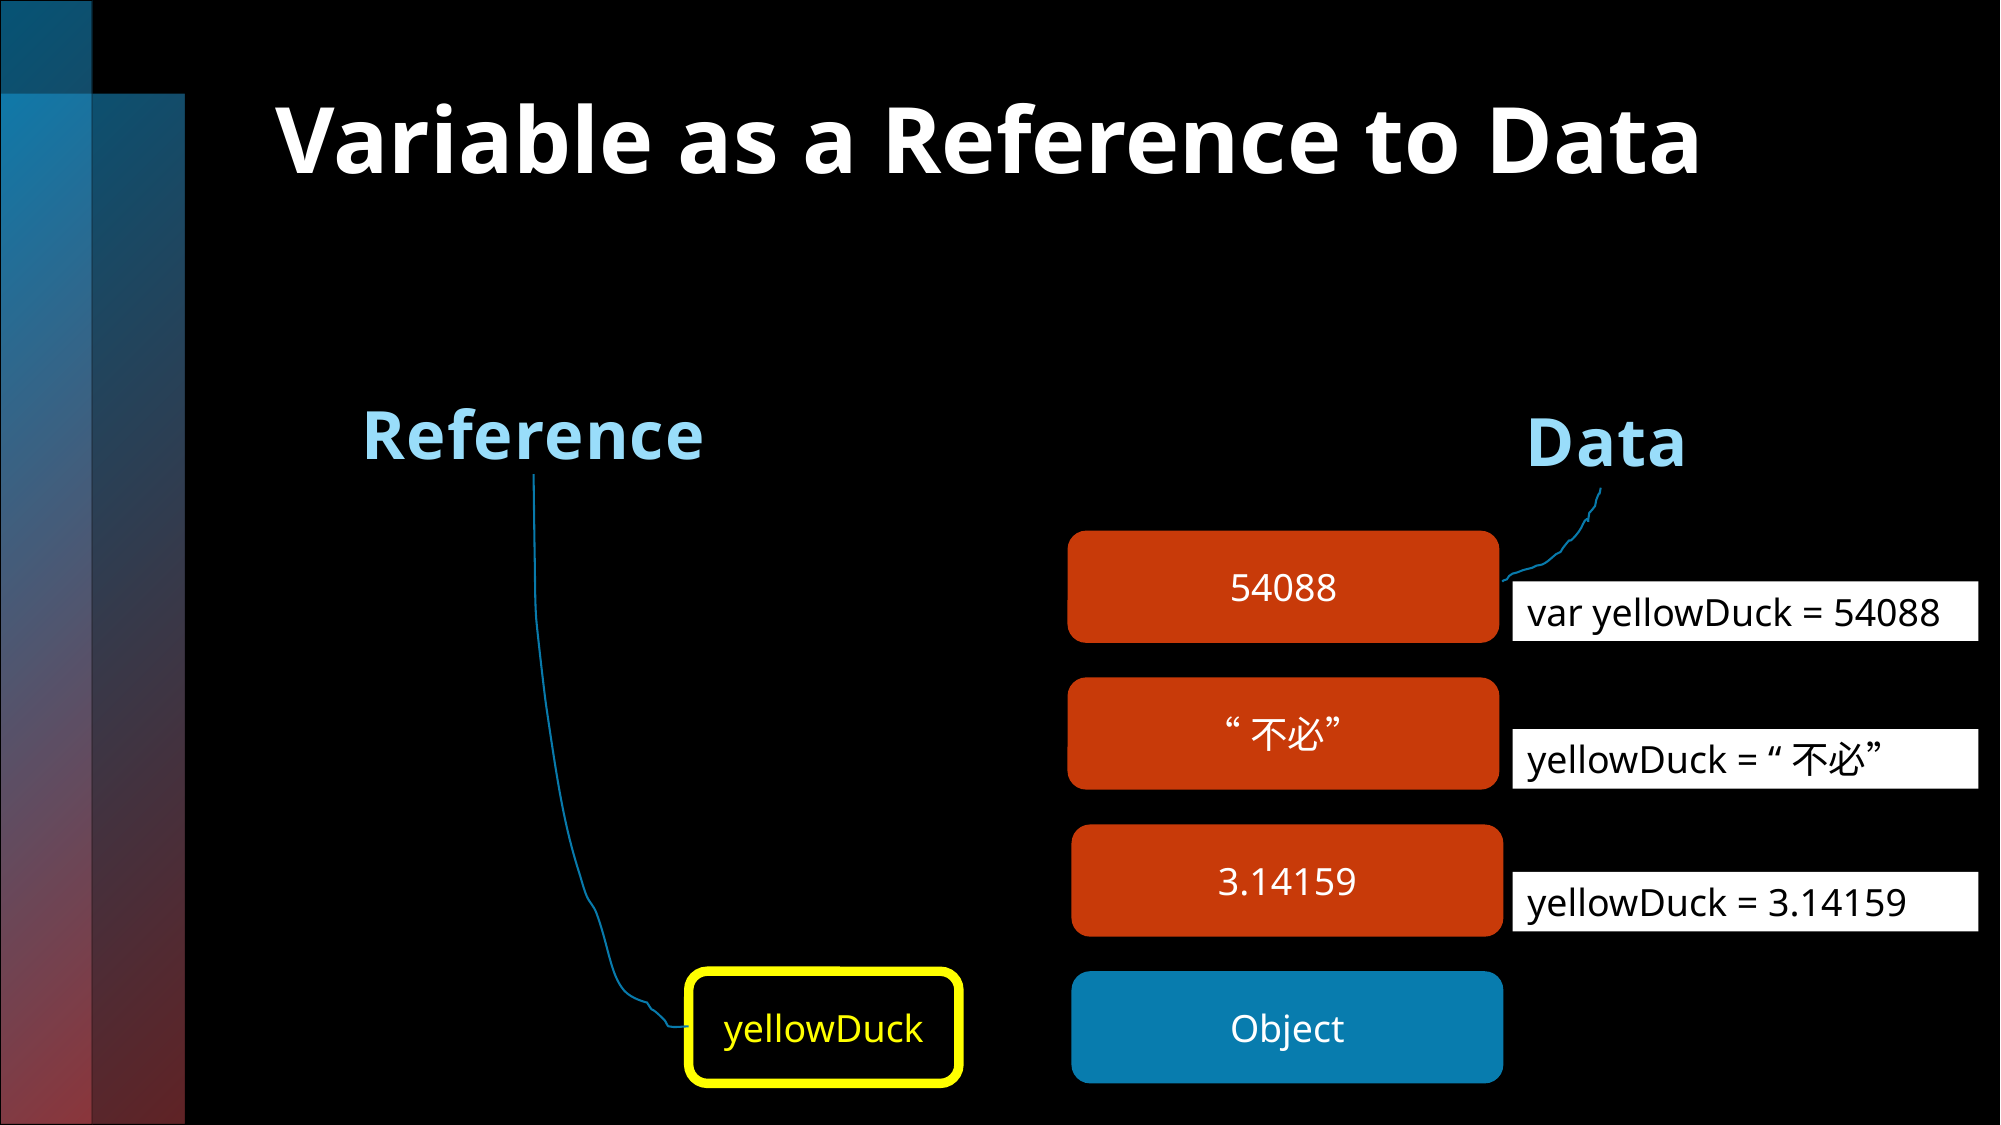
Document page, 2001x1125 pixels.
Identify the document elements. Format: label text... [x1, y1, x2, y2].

text_box 54088 [1066, 529, 1501, 644]
title Variable as a Reference to Data [260, 74, 1817, 329]
text_box “不必” [1066, 676, 1501, 791]
text_box 3.14159 [1070, 823, 1505, 938]
text_box [1501, 487, 1602, 583]
text_box yellowDuck = “不必” [1512, 729, 1979, 789]
text_box Data [1510, 391, 1703, 487]
text_box yellowDuck [687, 970, 960, 1085]
text_box var yellowDuck = 54088 [1512, 581, 1979, 641]
text_box yellowDuck = 3.14159 [1512, 871, 1979, 932]
text_box [532, 481, 689, 1029]
text_box Object [1070, 970, 1505, 1085]
text_box Reference [346, 385, 721, 481]
